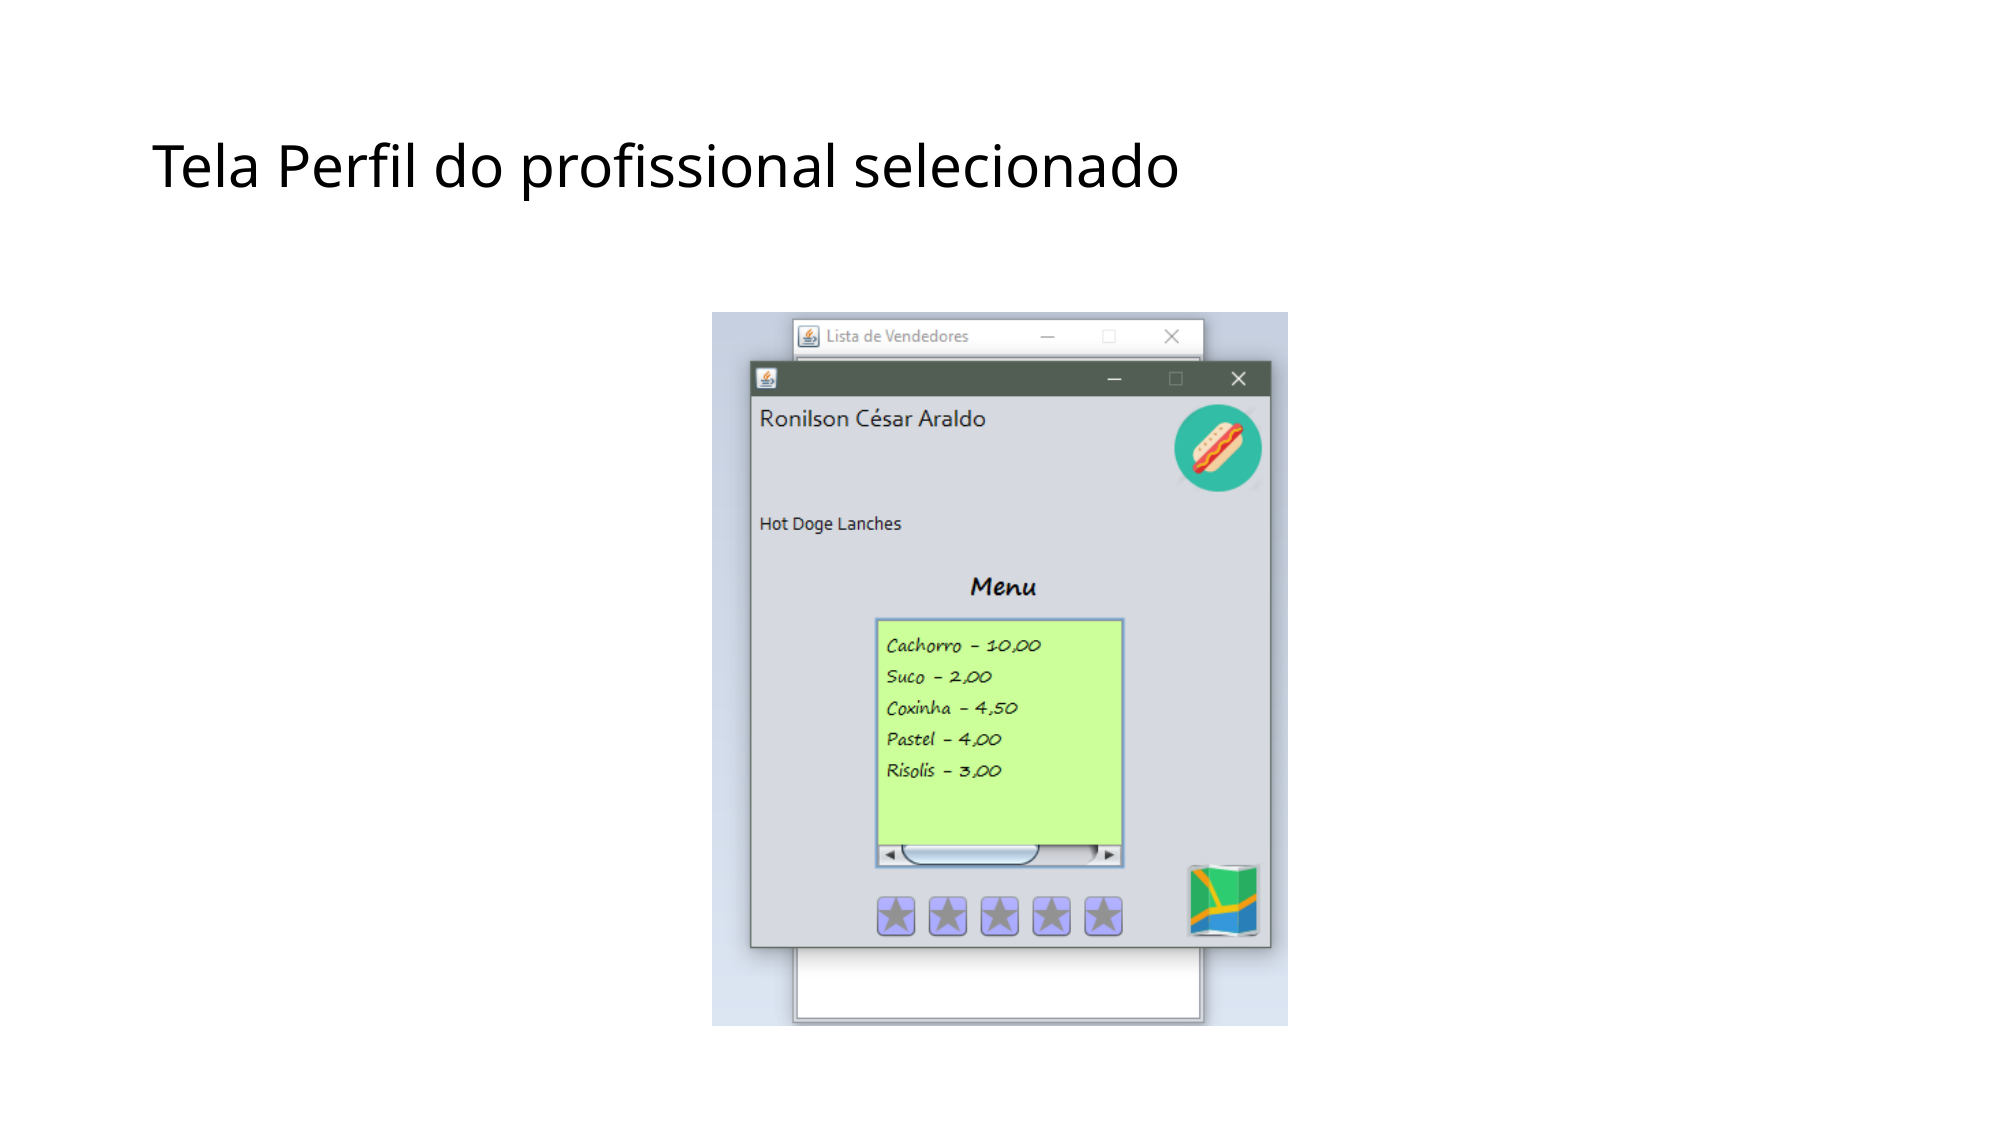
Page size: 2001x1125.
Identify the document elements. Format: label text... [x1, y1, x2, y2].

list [712, 312, 1288, 1026]
title Tela Perfil do profissional selecionado [137, 59, 1863, 278]
